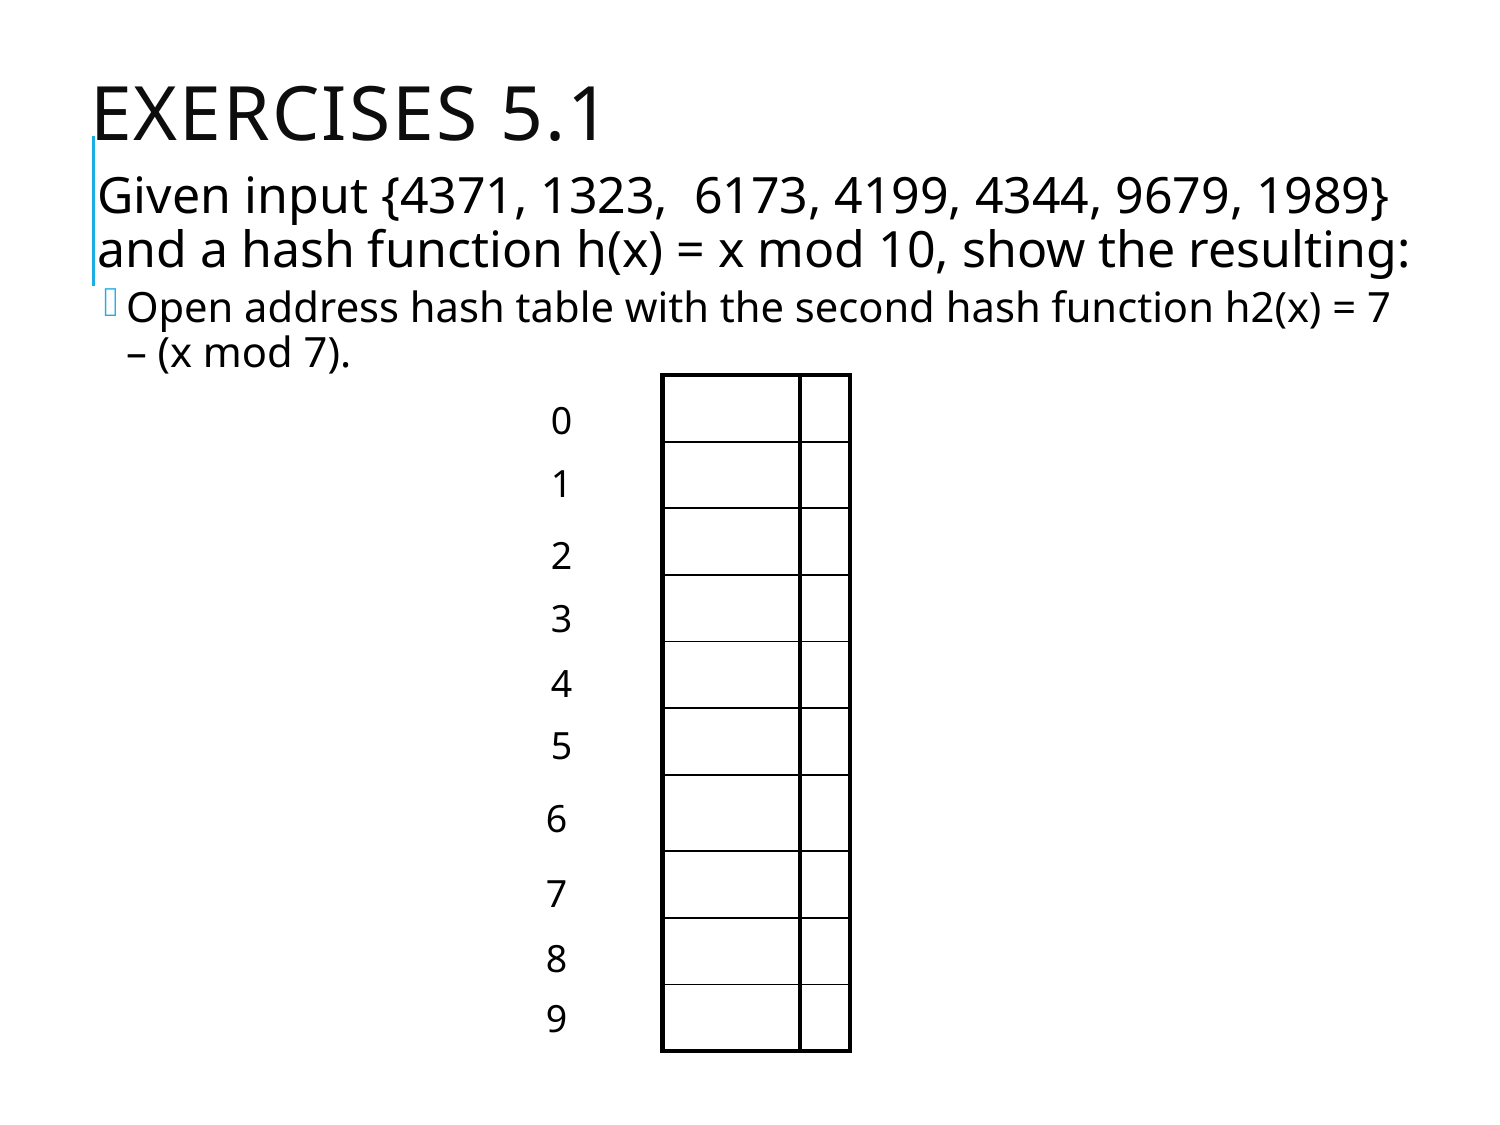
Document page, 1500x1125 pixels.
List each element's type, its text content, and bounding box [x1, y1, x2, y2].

title Exercises 5.1 [75, 75, 1425, 162]
text_box 2 [535, 524, 700, 585]
table_cell [802, 985, 848, 1049]
table_header [665, 377, 798, 441]
table_cell [665, 919, 798, 984]
table_cell [802, 576, 848, 641]
list Given input {4371, 1323, 6173, 4199, 4344, 9679, 1989} and a hash function h(x) = x mod 10, show the resulting: Open address hash table with the second hash function h2(x) = 7 – (x mod 7). [75, 162, 1425, 913]
table_cell [665, 709, 798, 774]
text_box 6 [531, 787, 695, 848]
table_cell [665, 443, 798, 507]
text_box 7 [531, 862, 695, 923]
table_cell [665, 776, 798, 850]
table_cell [802, 852, 848, 917]
table_cell [665, 852, 798, 917]
text_box 5 [535, 714, 700, 775]
table_cell [665, 642, 798, 707]
table_cell [802, 709, 848, 774]
table_cell [665, 576, 798, 641]
text_box 9 [531, 987, 695, 1048]
text_box 0 [535, 389, 700, 450]
table_header [802, 377, 848, 441]
table_cell [802, 919, 848, 984]
text_box 4 [535, 652, 700, 712]
table_cell [802, 509, 848, 574]
table_cell [802, 443, 848, 507]
table_cell [802, 776, 848, 850]
table_cell [802, 642, 848, 707]
text_box 3 [535, 587, 700, 648]
text_box 1 [535, 452, 700, 513]
text_box 8 [531, 927, 695, 987]
table_cell [665, 509, 798, 574]
table_cell [665, 985, 798, 1049]
